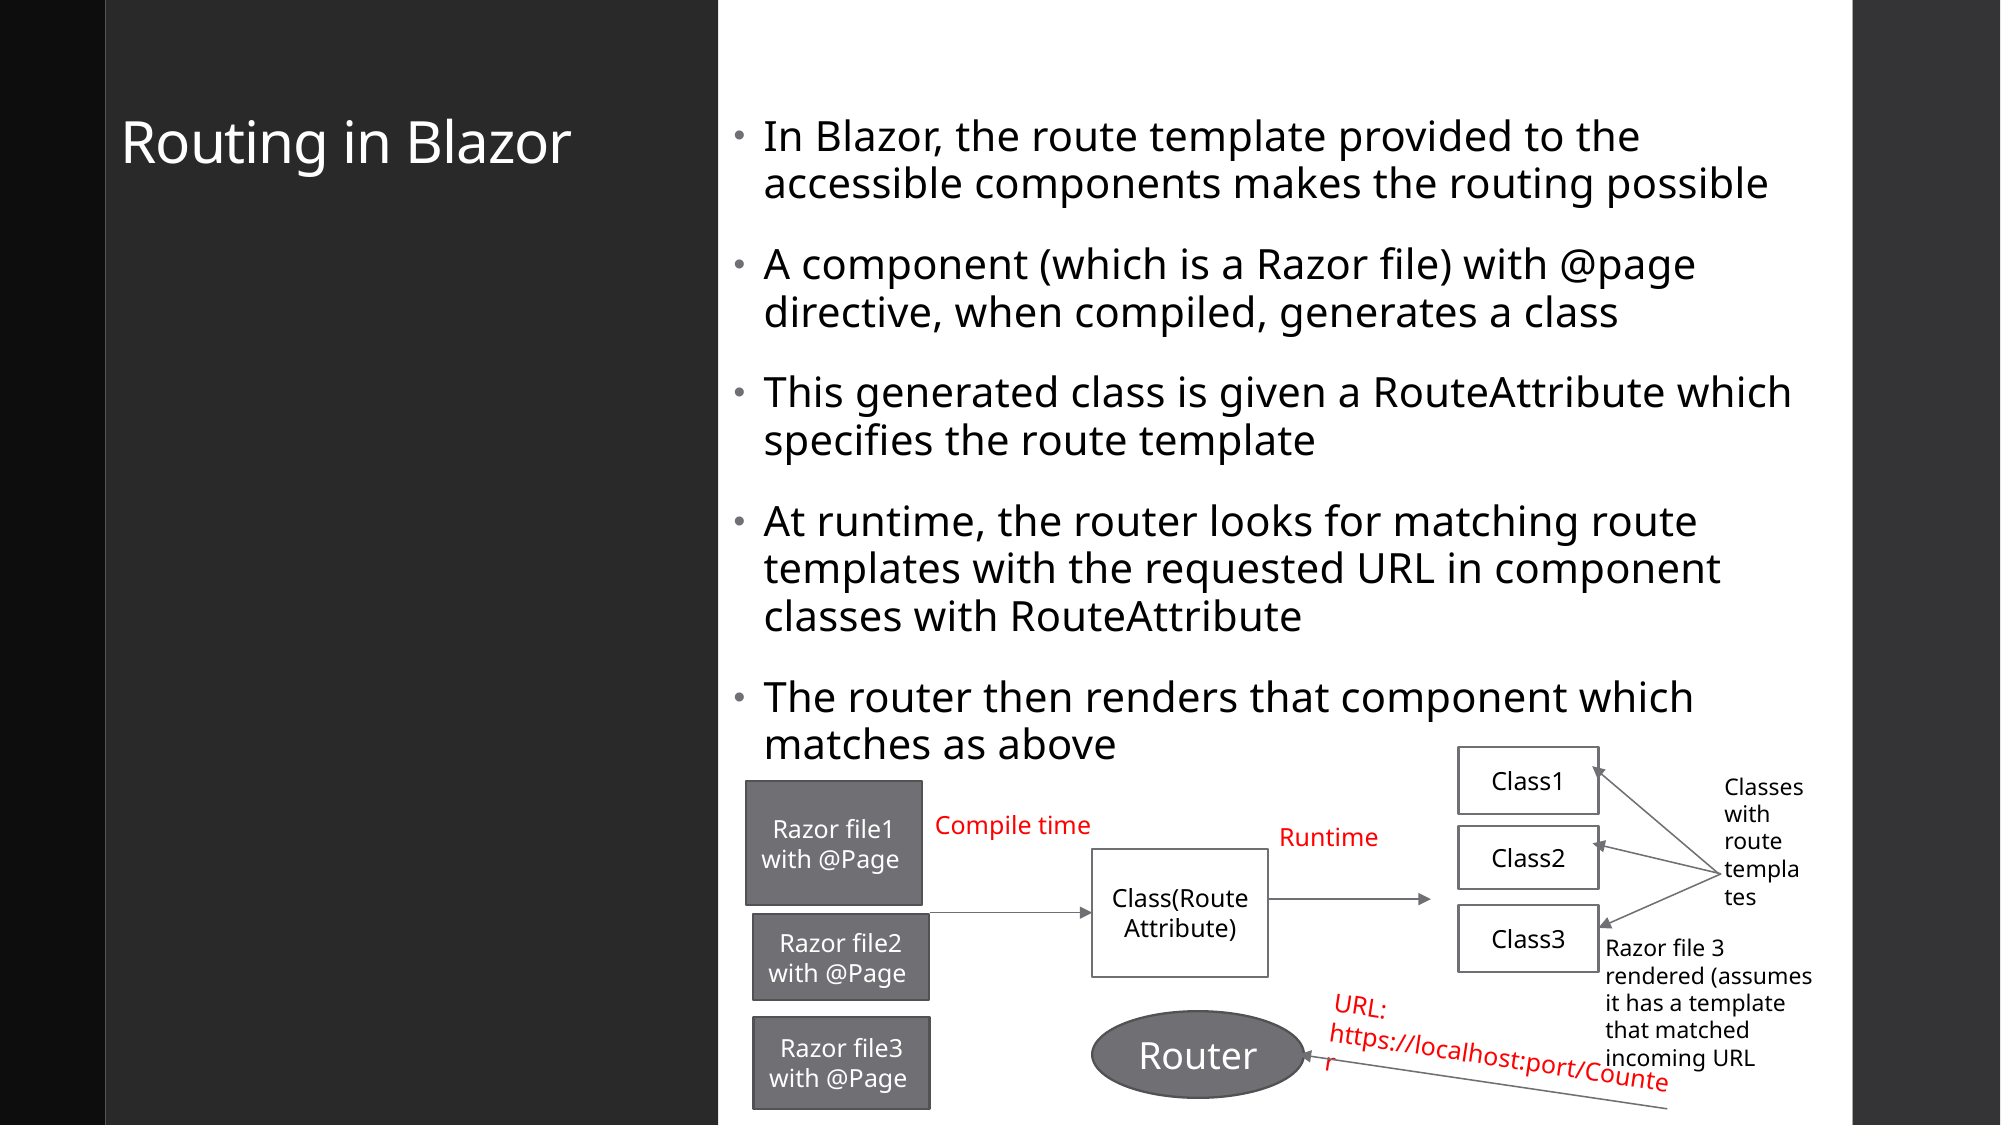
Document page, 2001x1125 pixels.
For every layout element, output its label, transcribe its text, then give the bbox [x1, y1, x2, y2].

text_box [717, 0, 1854, 1125]
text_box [745, 746, 1844, 1110]
list In Blazor, the route template provided to the accessible components makes the routing possible A component (which is a Razor file) with @page directive, when compiled, generates a class This generated class is given a RouteAttribute which specifies the route template At runtime, the router looks for matching route templates with the requested URL in component classes with RouteAttribute The router then renders that component which matches as above [718, 105, 1853, 1093]
title Routing in Blazor [105, 105, 690, 1013]
text_box [0, 0, 104, 1125]
text_box [104, 0, 717, 1125]
